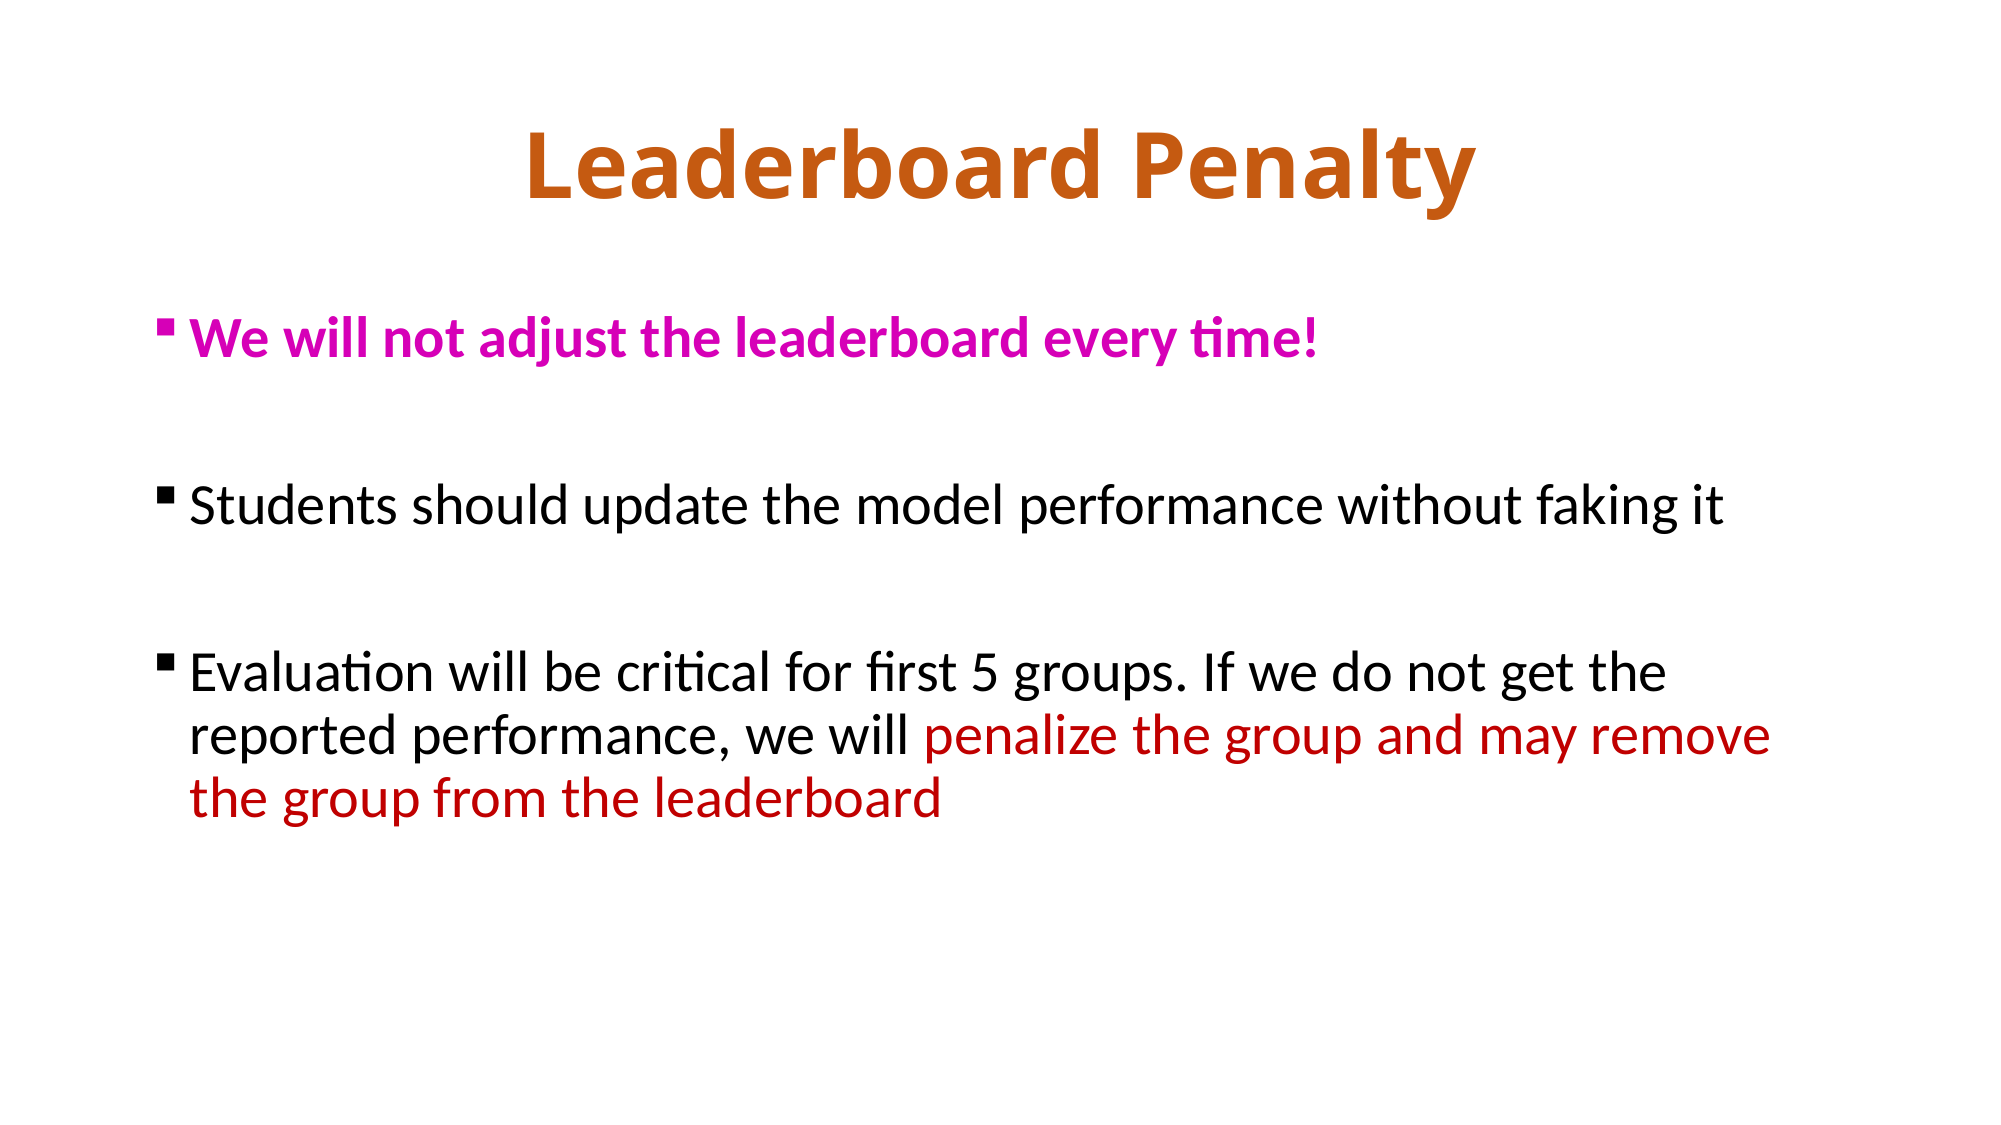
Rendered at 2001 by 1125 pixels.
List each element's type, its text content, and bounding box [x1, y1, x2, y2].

list We will not adjust the leaderboard every time! Students should update the model performance without faking it Evaluation will be critical for first 5 groups. If we do not get the reported performance, we will penalize the group and may remove the group from the leaderboard [137, 299, 1863, 1083]
title Leaderboard Penalty [137, 59, 1863, 278]
